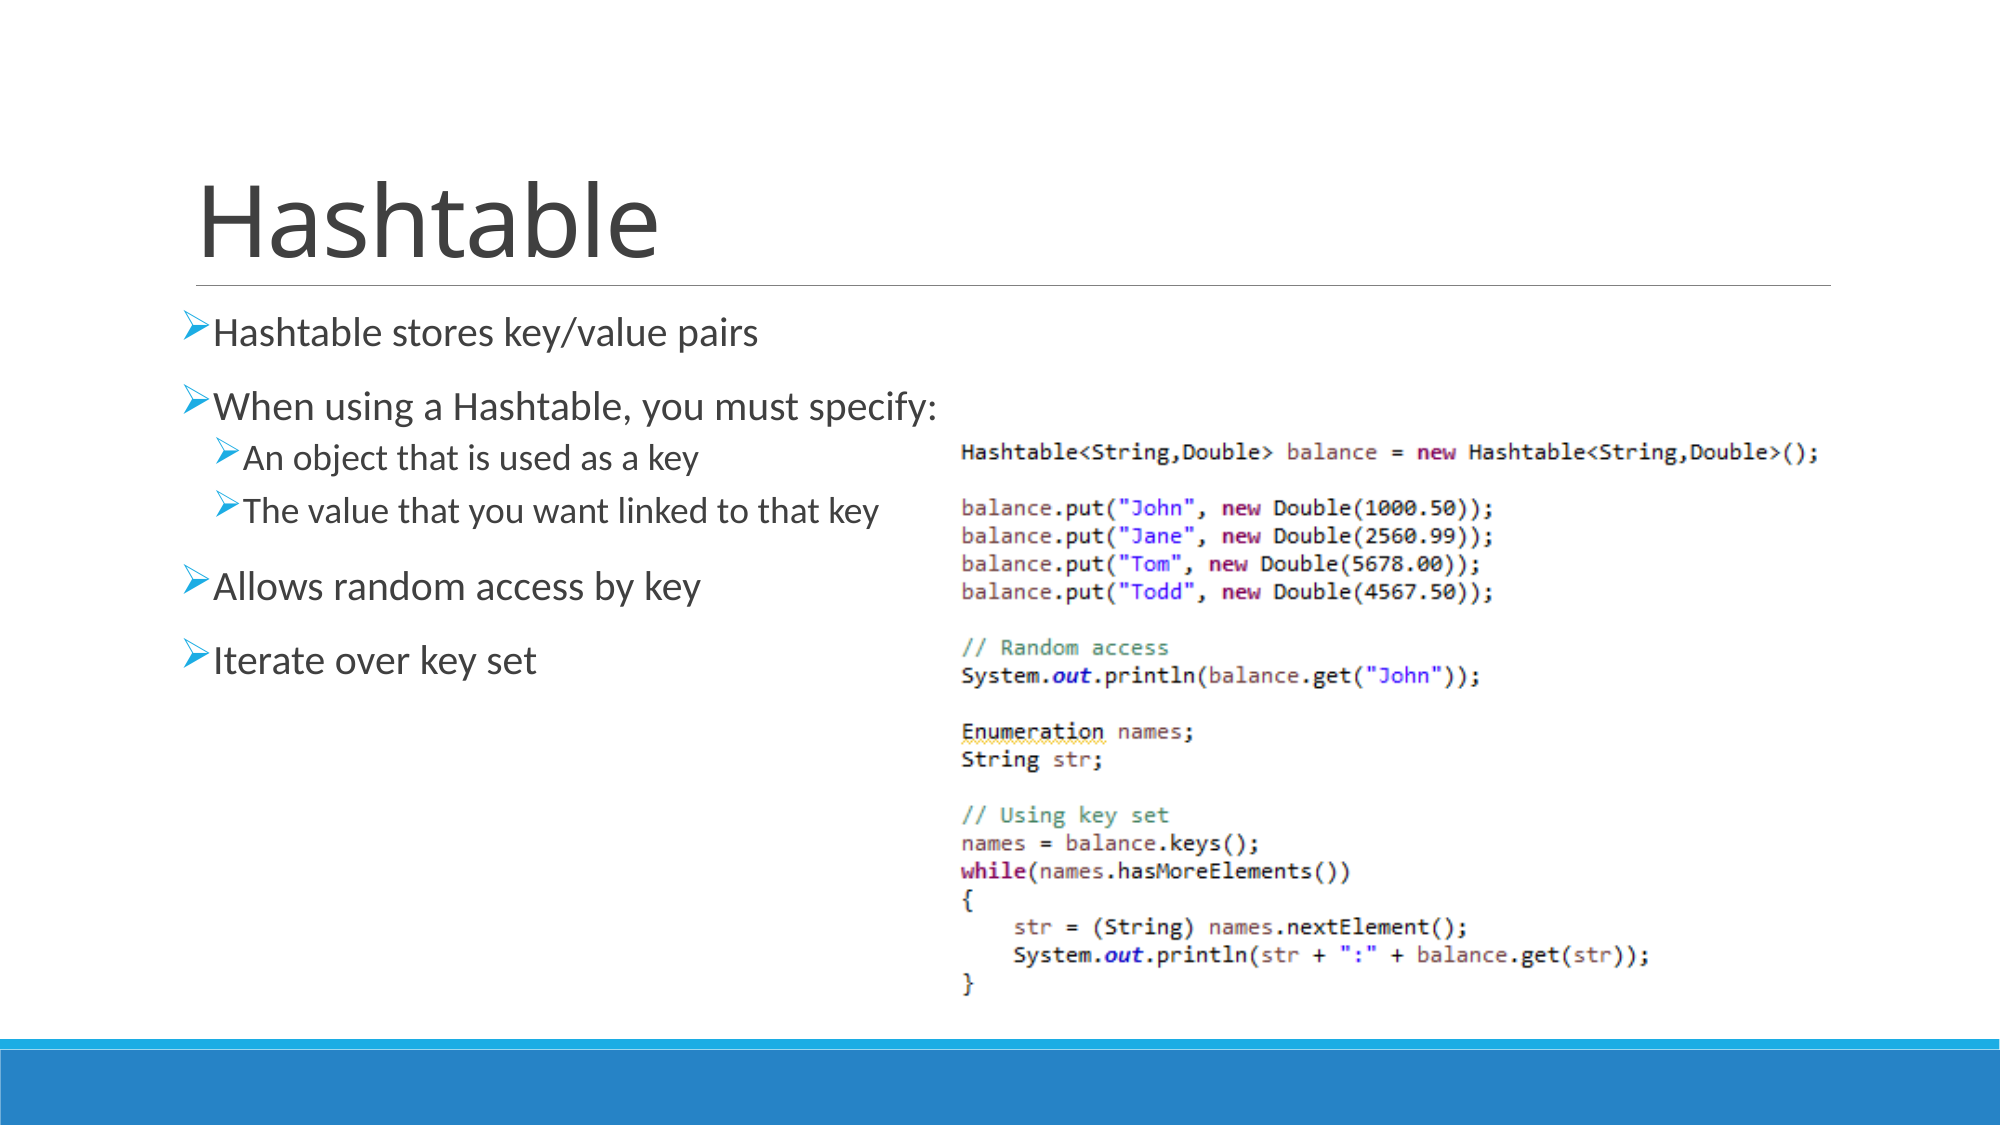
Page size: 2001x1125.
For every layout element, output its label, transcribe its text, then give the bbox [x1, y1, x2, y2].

title Hashtable [180, 47, 1830, 285]
list Hashtable stores key/value pairs When using a Hashtable, you must specify: An object that is used as a key The value that you want linked to that key Allows random access by key Iterate over key set [180, 302, 1830, 963]
picture [931, 429, 1831, 1011]
